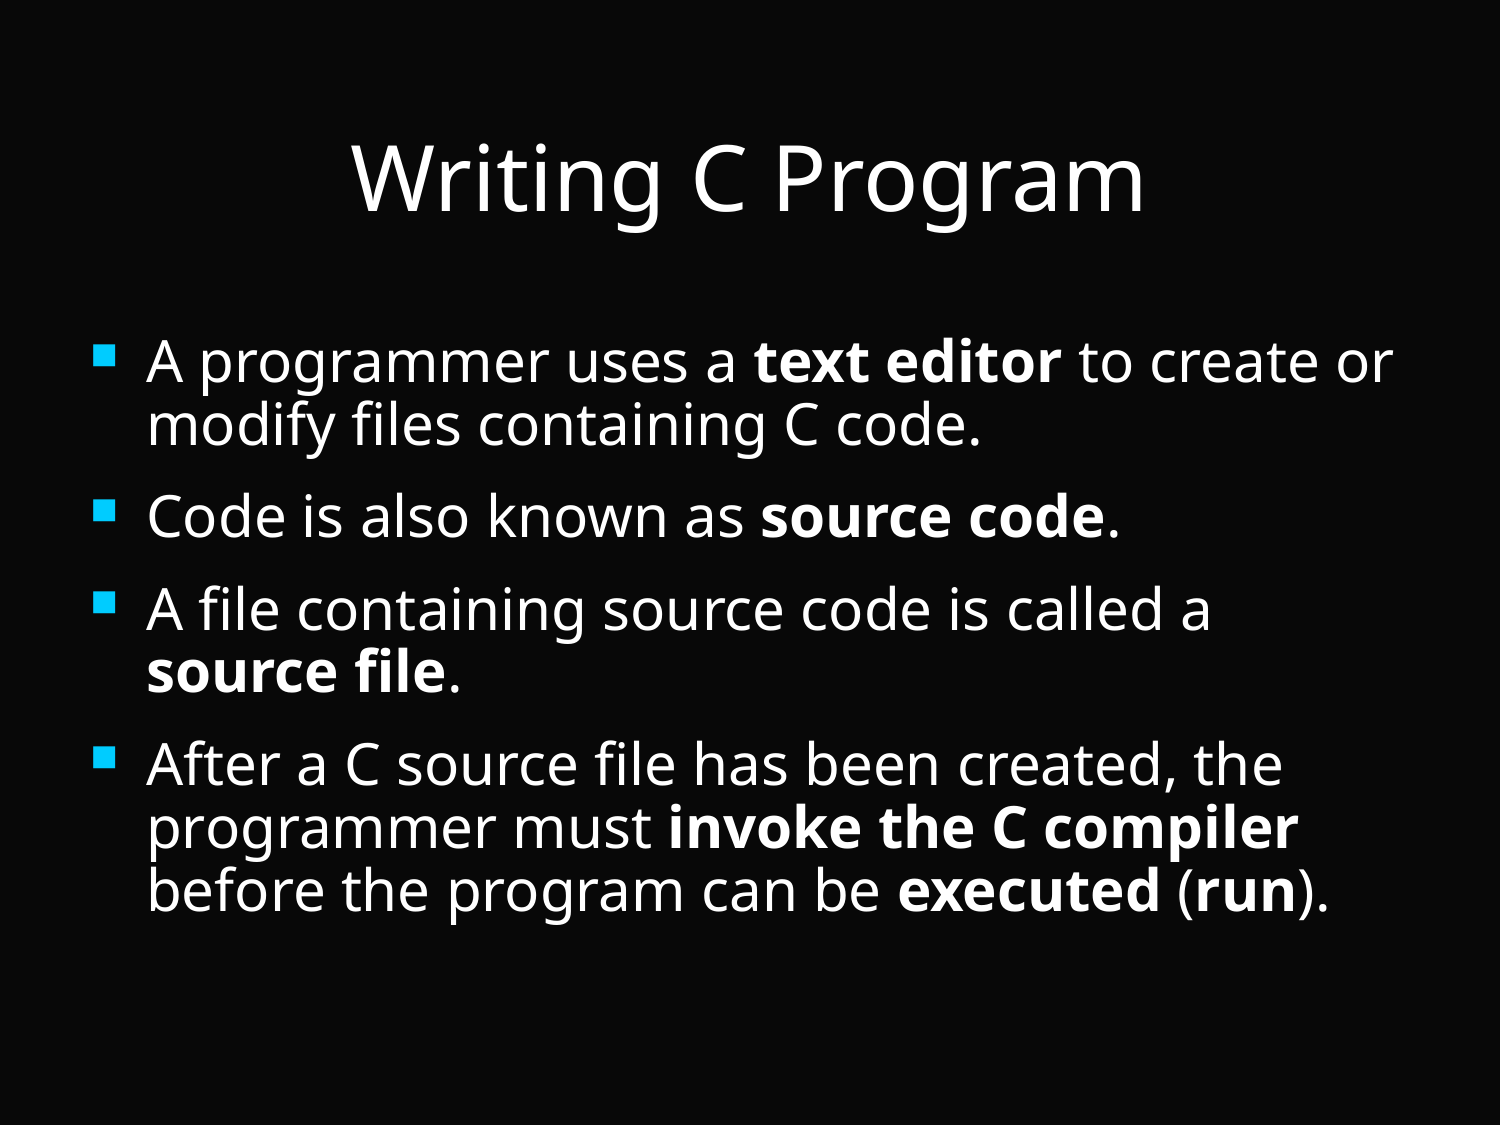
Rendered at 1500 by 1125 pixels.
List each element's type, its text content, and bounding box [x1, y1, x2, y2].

list A programmer uses a text editor to create or modify files containing C code. Code is also known as source code. A file containing source code is called a source file. After a C source file has been created, the programmer must invoke the C compiler before the program can be executed (run). [74, 324, 1426, 1001]
title Writing C Program [74, 62, 1426, 288]
